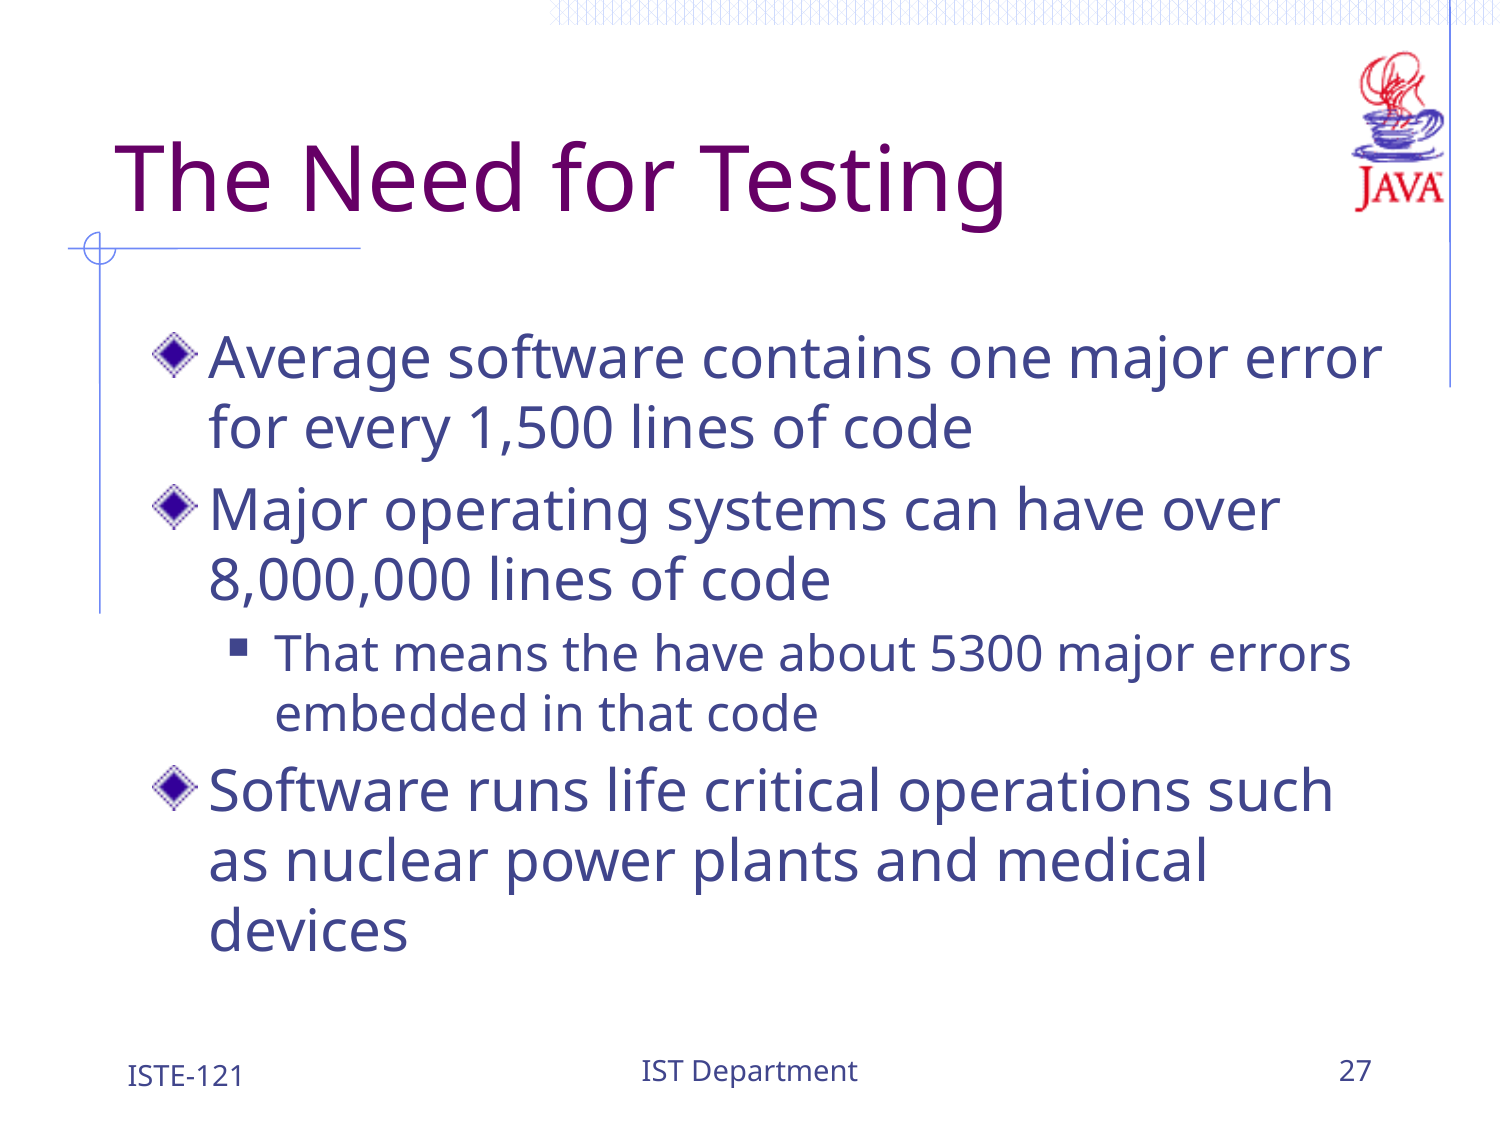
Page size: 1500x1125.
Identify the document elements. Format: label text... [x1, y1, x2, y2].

picture [152, 484, 198, 530]
list Average software contains one major error for every 1,500 lines of code Major operating systems can have over 8,000,000 lines of code That means the have about 5300 major errors embedded in that code Software runs life critical operations such as nuclear power plants and medical devices [137, 312, 1413, 988]
footer IST Department [512, 1024, 988, 1101]
picture [152, 765, 198, 811]
slide_number ISTE-121 [112, 1024, 426, 1101]
title The Need for Testing [99, 49, 1376, 238]
slide_number 27 [1074, 1024, 1388, 1101]
picture [1376, 49, 1448, 216]
picture [152, 332, 198, 378]
